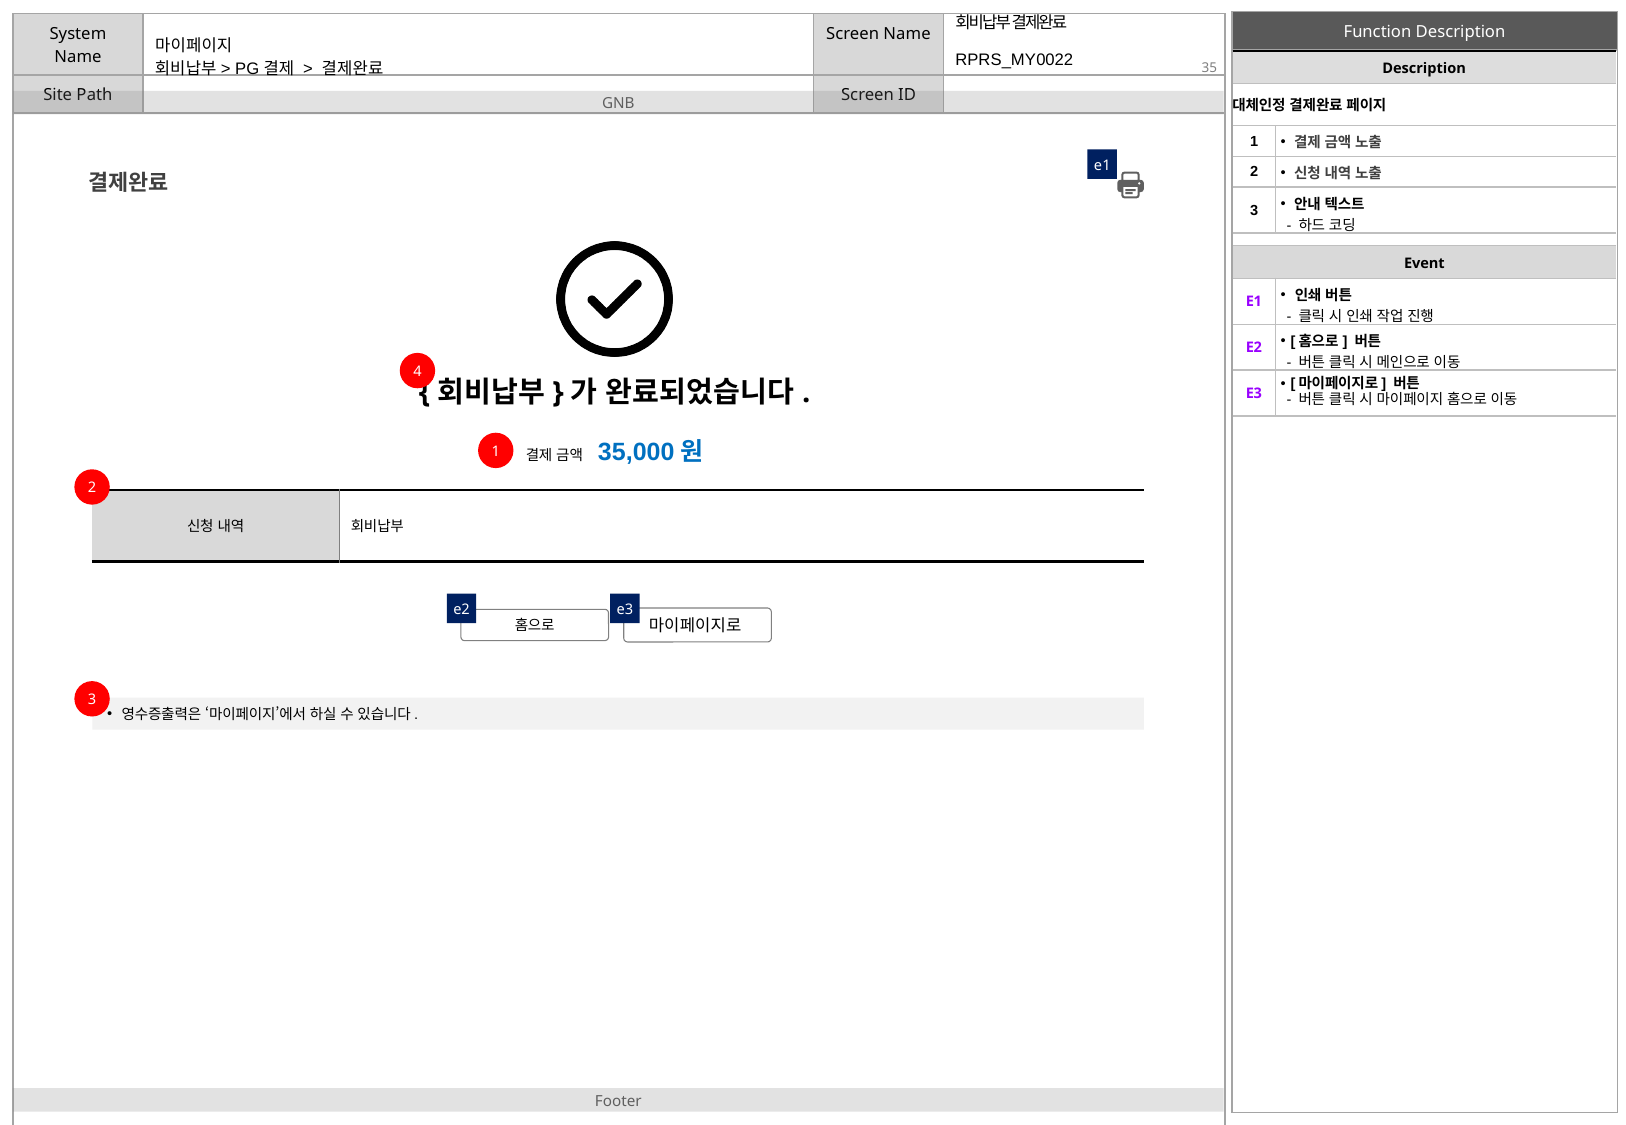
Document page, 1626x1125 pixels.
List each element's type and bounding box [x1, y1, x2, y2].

table_cell [1233, 157, 1275, 186]
table_cell [1233, 84, 1616, 125]
text_box [74, 681, 1144, 730]
table_cell [1276, 371, 1616, 415]
text_box [1087, 149, 1117, 179]
table_cell [1233, 126, 1275, 156]
text_box [478, 432, 514, 469]
text_box [446, 593, 774, 645]
text_box [1117, 171, 1144, 199]
table_cell [1233, 371, 1275, 415]
list [943, 14, 1227, 87]
table_cell [1276, 279, 1616, 324]
title [143, 52, 813, 87]
table_cell [1276, 157, 1616, 186]
table_header [1233, 246, 1616, 278]
text_box [73, 148, 362, 203]
table_cell [1276, 126, 1616, 156]
table_cell [1233, 188, 1275, 232]
table_cell [1276, 188, 1616, 232]
text_box [234, 352, 995, 416]
table_header [92, 491, 339, 560]
text_box [74, 469, 110, 505]
table_cell [1233, 325, 1275, 369]
table_header [1233, 52, 1616, 83]
table_cell [1276, 325, 1616, 369]
table_header [340, 491, 1144, 560]
table_cell [1233, 279, 1275, 324]
table_header [468, 426, 761, 476]
picture [556, 240, 673, 357]
